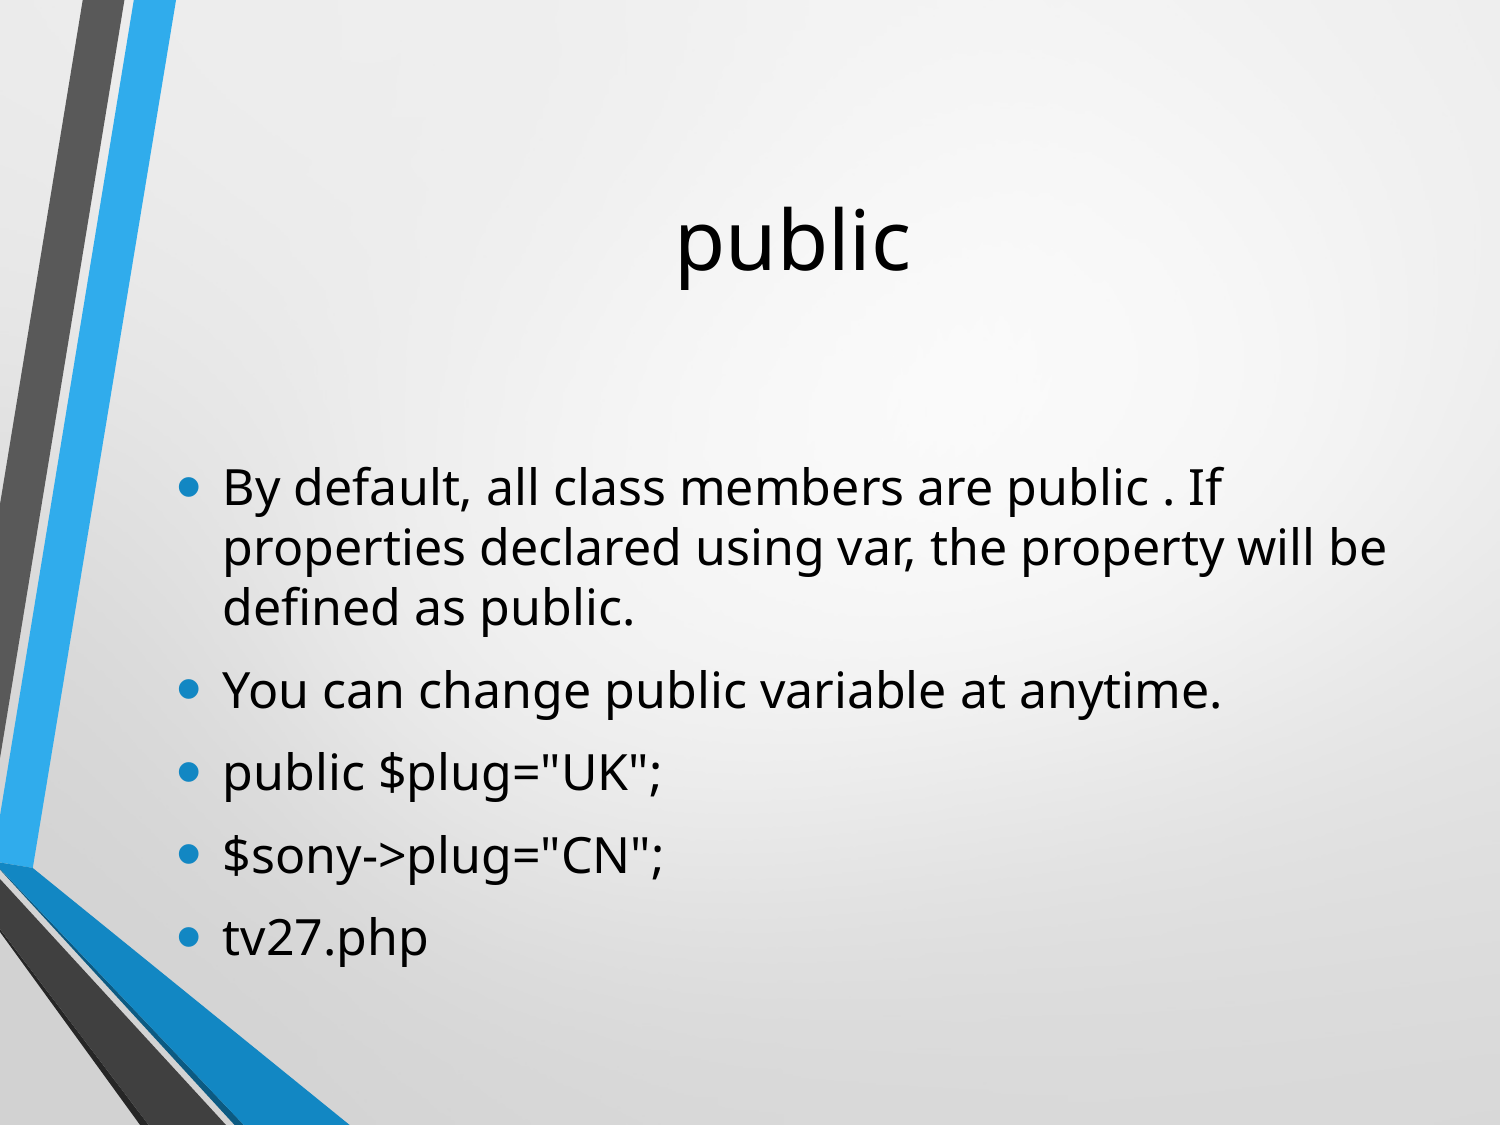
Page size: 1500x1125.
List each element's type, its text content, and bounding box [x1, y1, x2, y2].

title public [161, 75, 1425, 400]
list By default, all class members are public . If properties declared using var, the property will be defined as public. You can change public variable at anytime. public $plug="UK"; $sony->plug="CN"; tv27.php [161, 437, 1425, 985]
